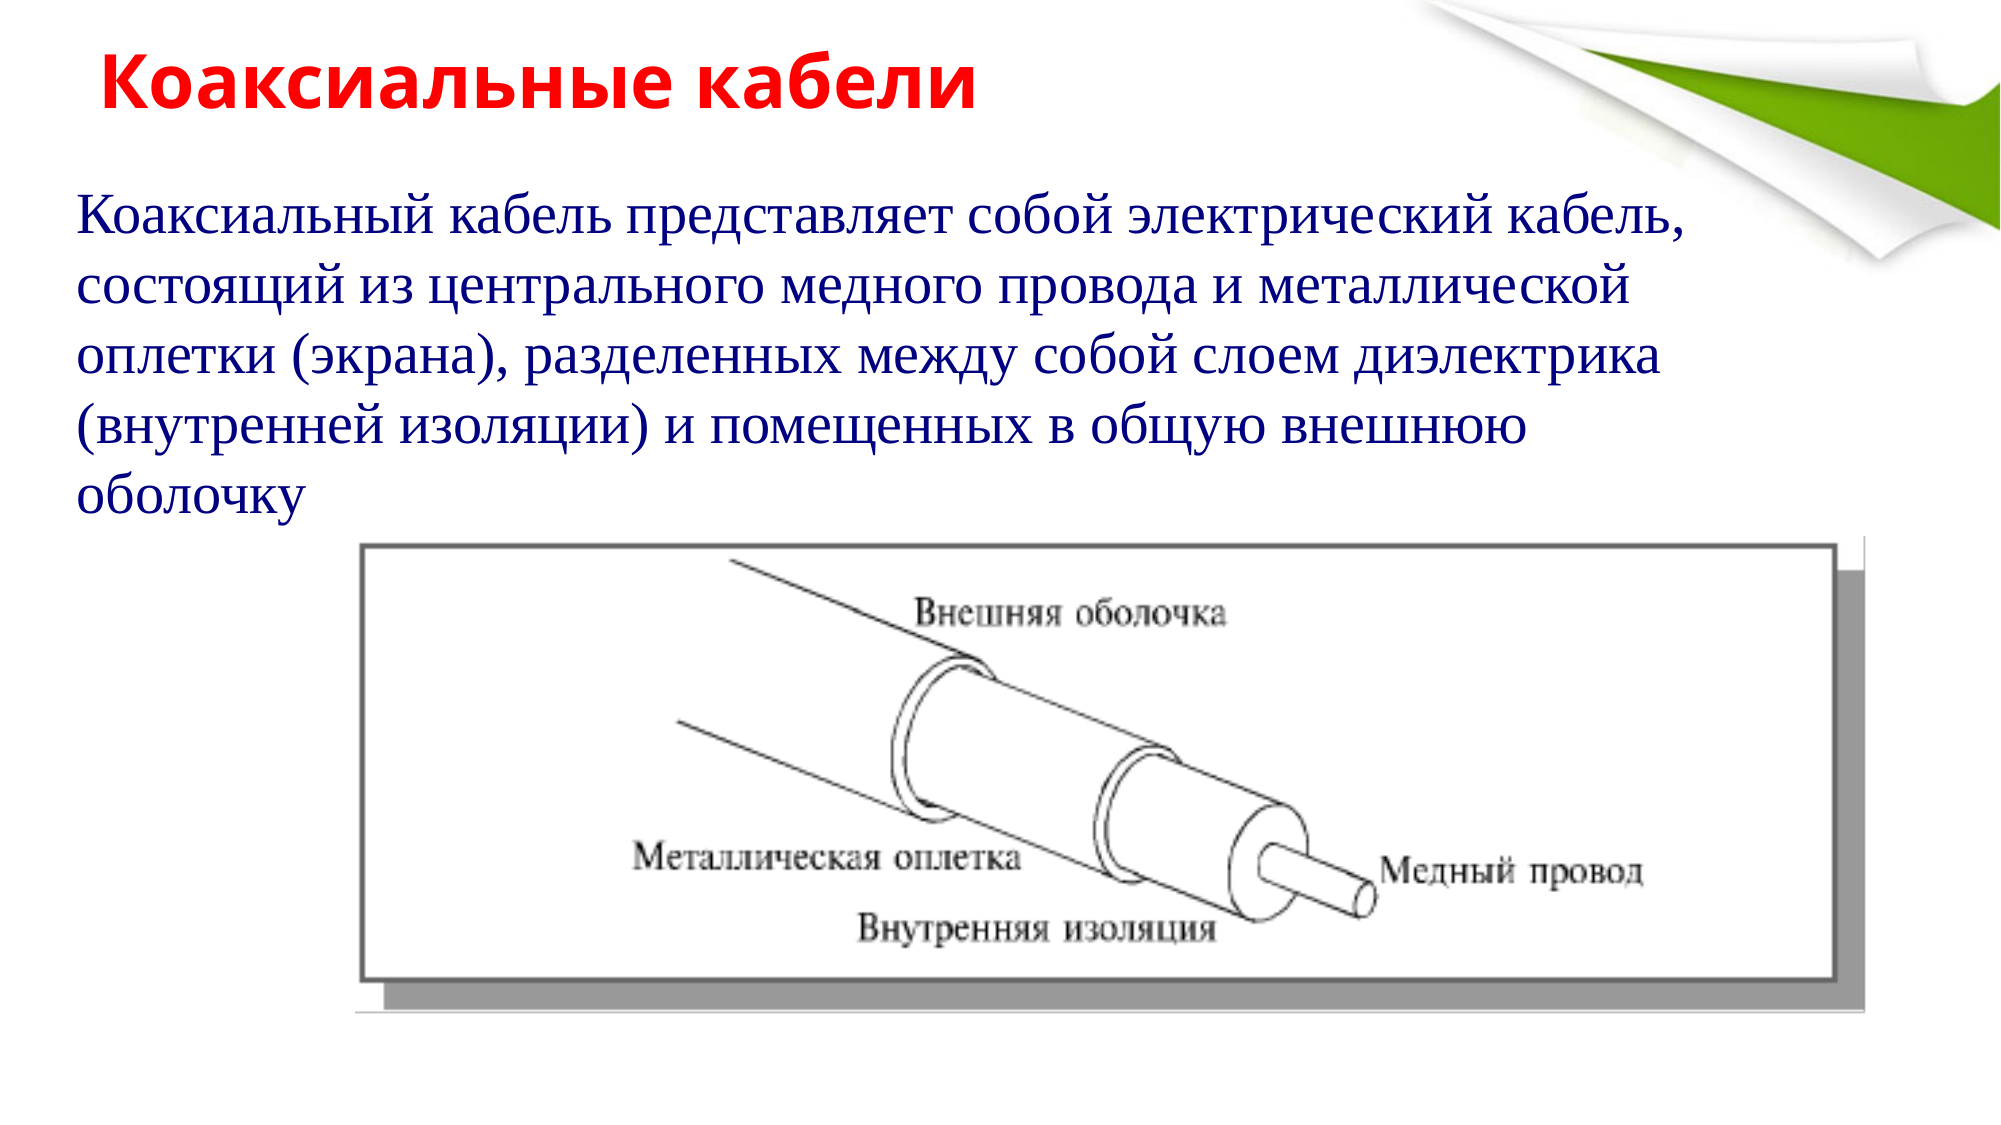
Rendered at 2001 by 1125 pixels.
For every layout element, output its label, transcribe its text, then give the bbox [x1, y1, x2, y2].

text_box Коаксиальный кабель представляет собой электрический кабель, состоящий из центрального медного провода и металлической оплетки (экрана), разделенных между собой слоем диэлектрика (внутренней изоляции) и помещенных в общую внешнюю оболочку [61, 167, 1736, 533]
text_box Коаксиальные кабели [83, 25, 1602, 131]
picture [0, 0, 2001, 1125]
